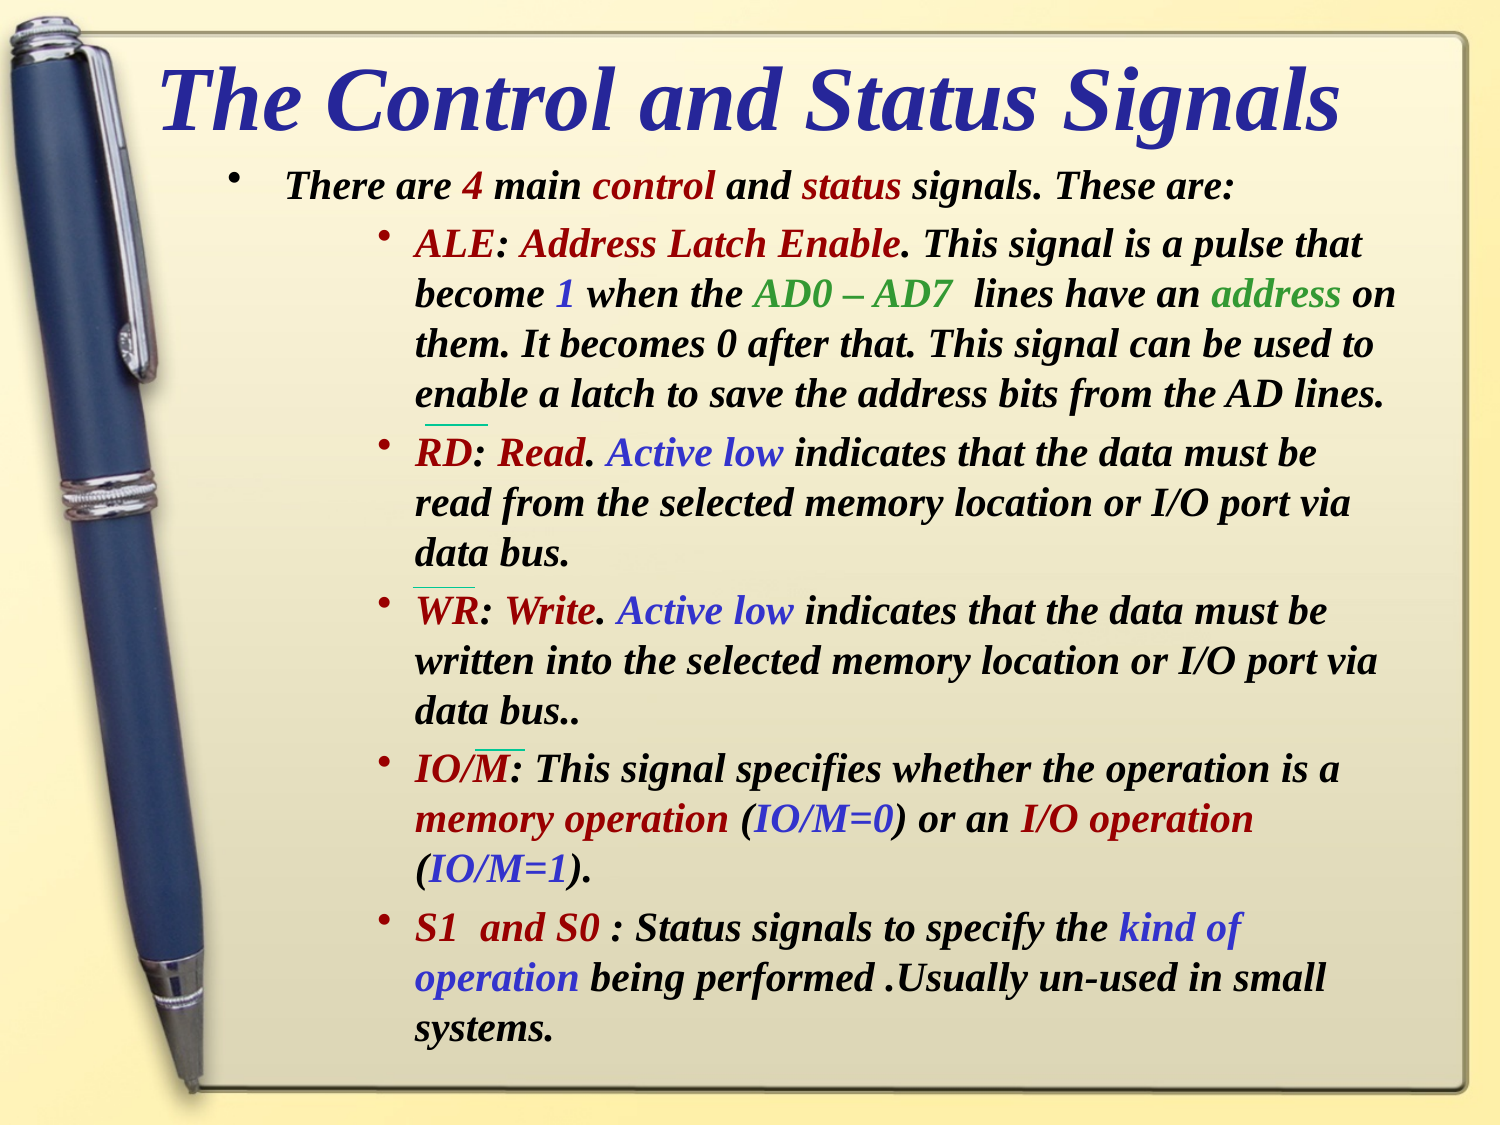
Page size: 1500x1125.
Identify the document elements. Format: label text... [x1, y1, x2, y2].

list There are 4 main control and status signals. These are: ALE: Address Latch Enable. This signal is a pulse that become 1 when the AD0 – AD7 lines have an address on them. It becomes 0 after that. This signal can be used to enable a latch to save the address bits from the AD lines. RD: Read. Active low indicates that the data must be read from the selected memory location or I/O port via data bus. WR: Write. Active low indicates that the data must be written into the selected memory location or I/O port via data bus.. IO/M: This signal specifies whether the operation is a memory operation (IO/M=0) or an I/O operation (IO/M=1). S1 and S0 : Status signals to specify the kind of operation being performed .Usually un-used in small systems. [212, 149, 1413, 826]
picture [0, 0, 1500, 1125]
title The Control and Status Signals [112, 0, 1388, 188]
